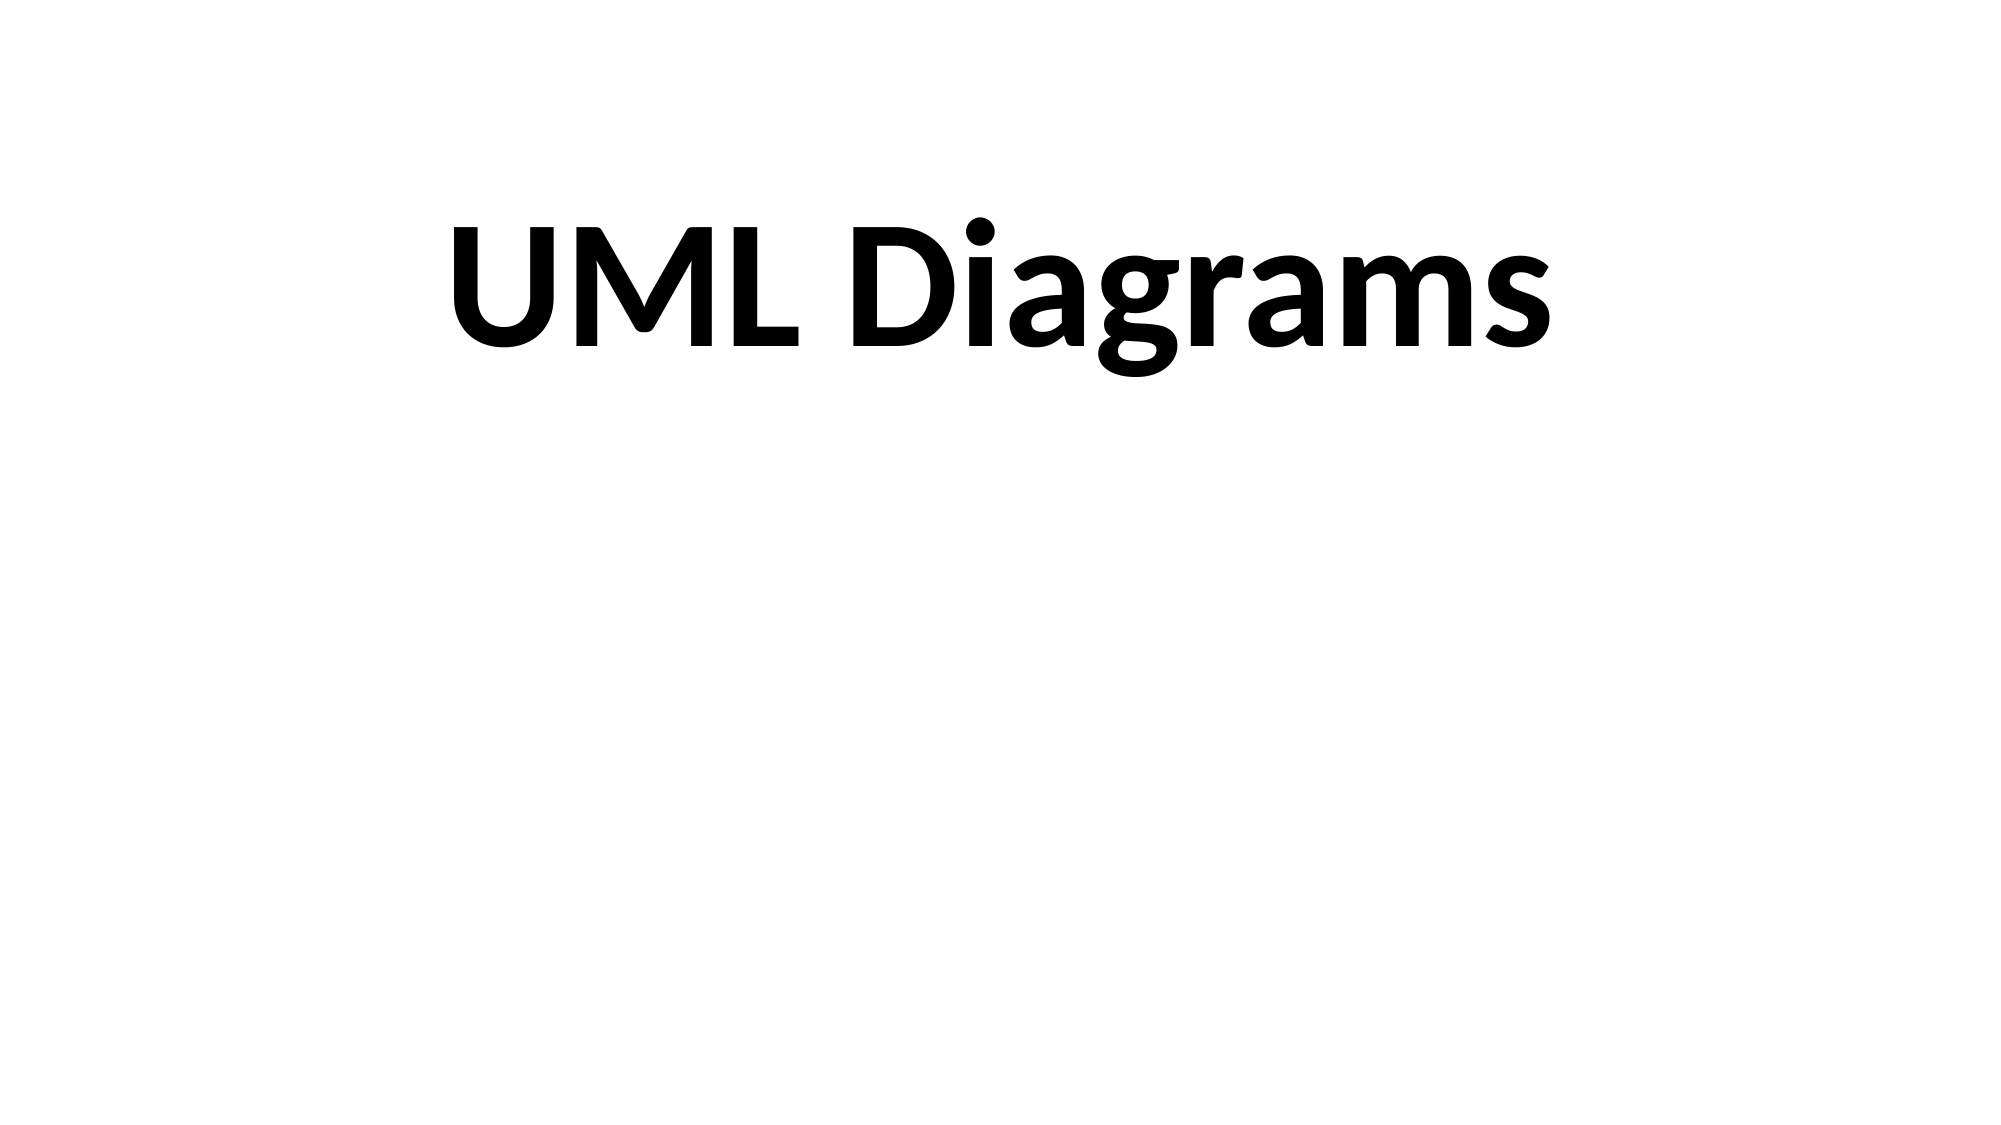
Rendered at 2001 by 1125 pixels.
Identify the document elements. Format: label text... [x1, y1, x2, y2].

title UML Diagrams [249, 184, 1750, 394]
